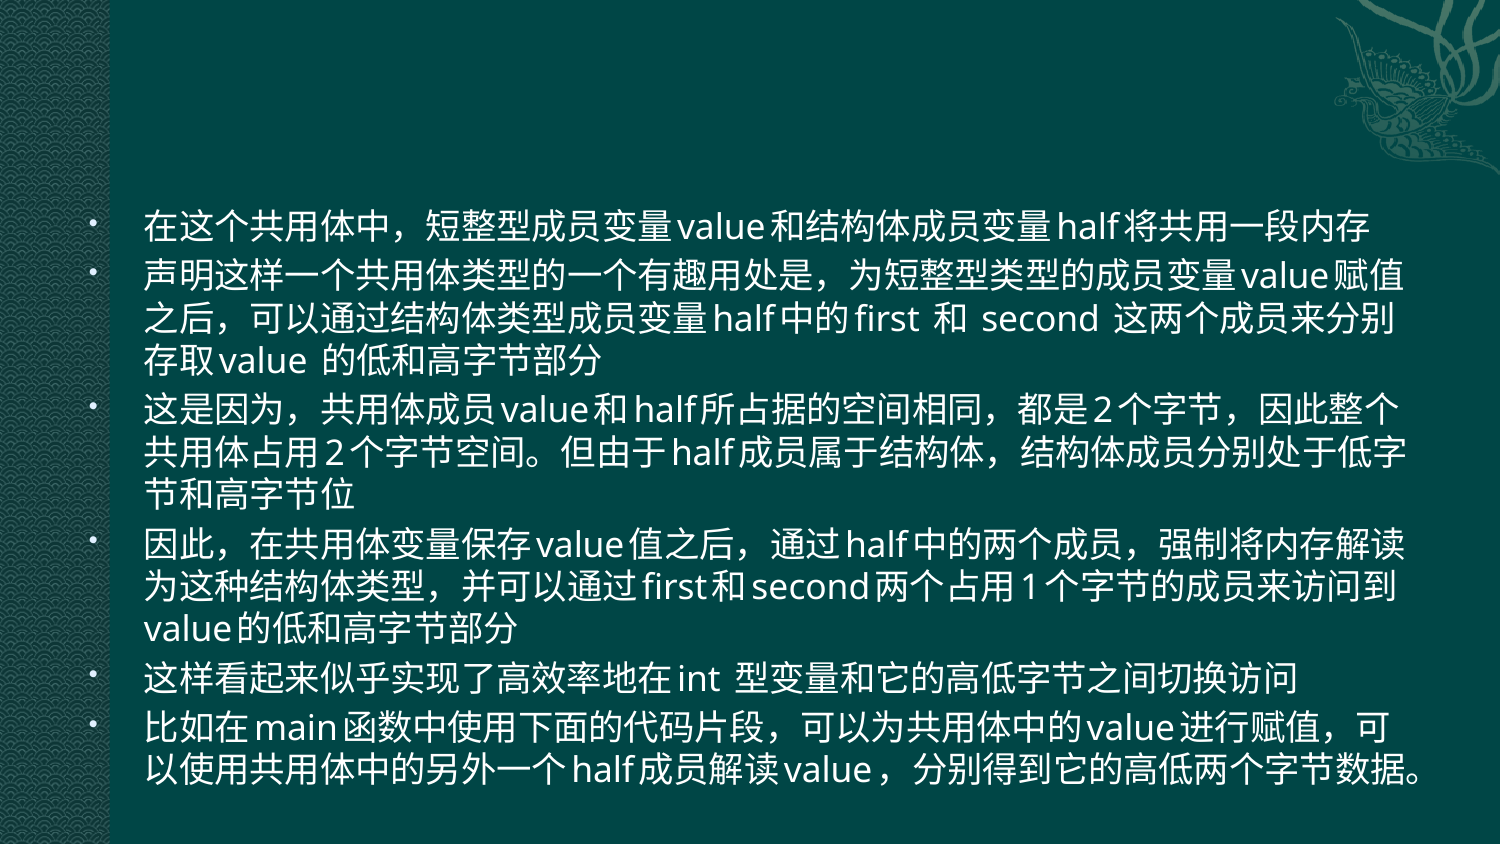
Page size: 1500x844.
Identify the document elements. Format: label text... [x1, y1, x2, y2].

list 在这个共用体中，短整型成员变量value和结构体成员变量half将共用一段内存 声明这样一个共用体类型的一个有趣用处是，为短整型类型的成员变量value赋值之后，可以通过结构体类型成员变量half中的first 和 second 这两个成员来分别存取value 的低和高字节部分 这是因为，共用体成员value和half所占据的空间相同，都是2个字节，因此整个共用体占用2个字节空间。但由于half成员属于结构体，结构体成员分别处于低字节和高字节位 因此，在共用体变量保存value值之后，通过half中的两个成员，强制将内存解读为这种结构体类型，并可以通过first和second两个占用1个字节的成员来访问到value的低和高字节部分 这样看起来似乎实现了高效率地在int 型变量和它的高低字节之间切换访问 比如在main函数中使用下面的代码片段，可以为共用体中的value进行赋值，可以使用共用体中的另外一个half成员解读value，分别得到它的高低两个字节数据。 [75, 196, 1425, 844]
picture [0, 0, 110, 844]
